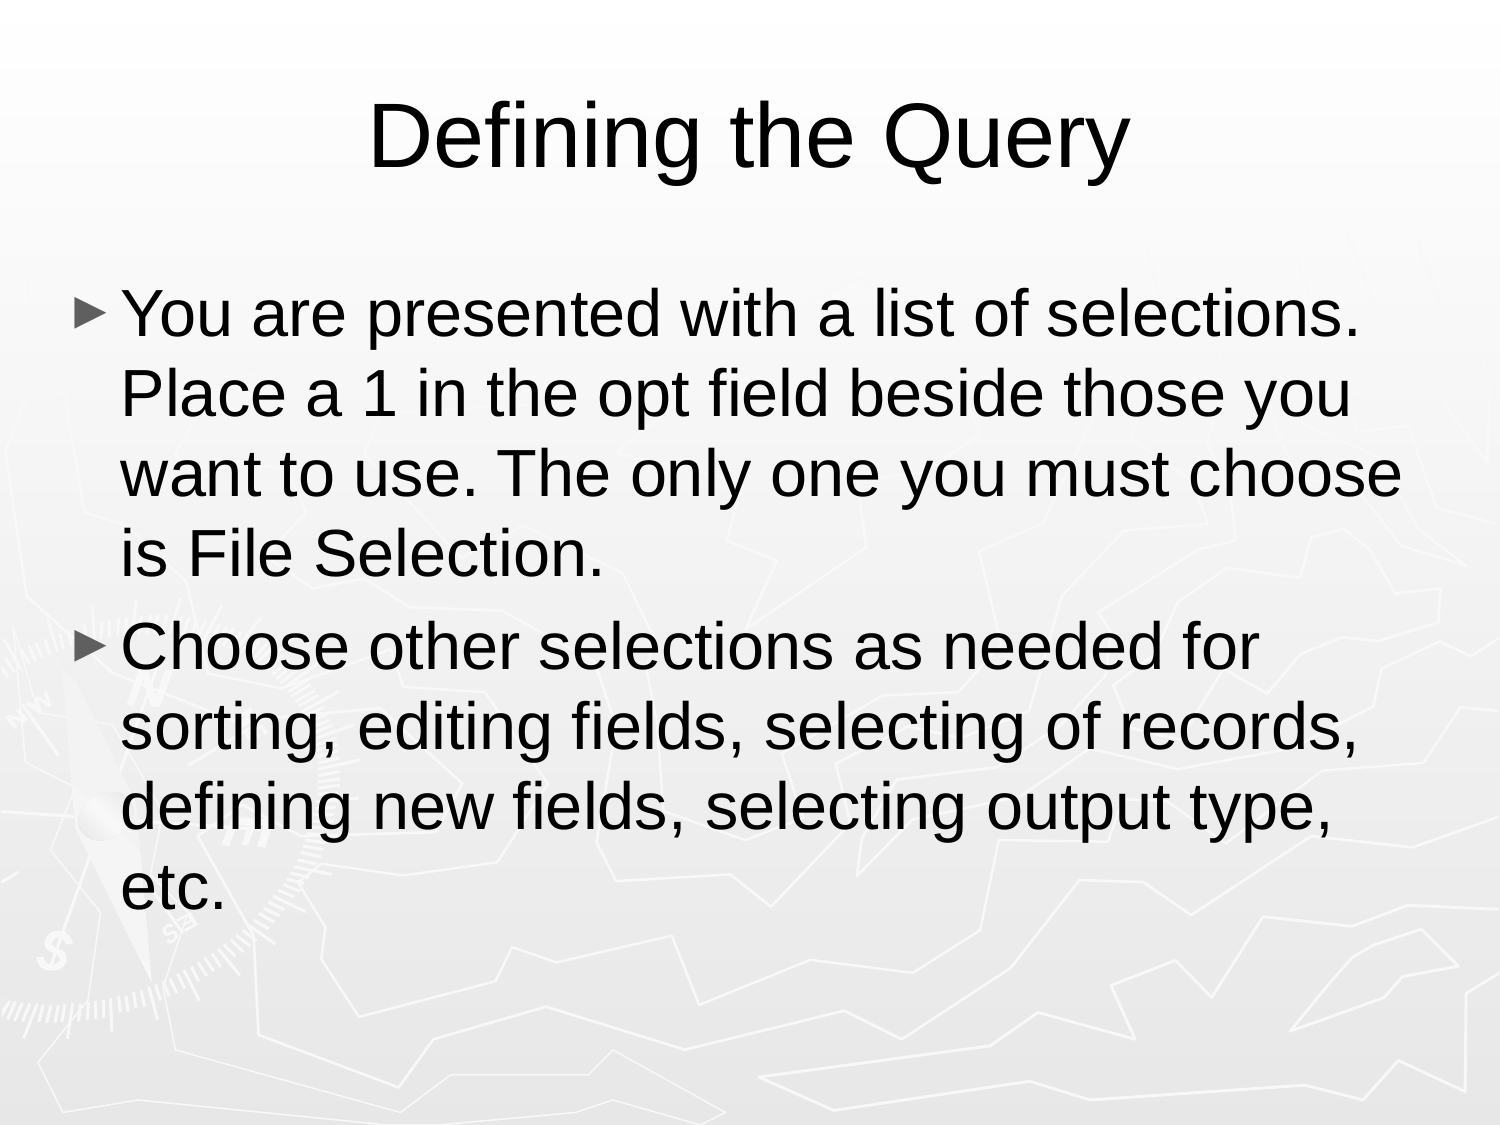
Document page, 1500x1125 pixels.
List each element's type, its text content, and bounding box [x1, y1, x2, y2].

title Defining the Query [49, 37, 1451, 225]
list You are presented with a list of selections. Place a 1 in the opt field beside those you want to use. The only one you must choose is File Selection. Choose other selections as needed for sorting, editing fields, selecting of records, defining new fields, selecting output type, etc. [49, 262, 1451, 1001]
